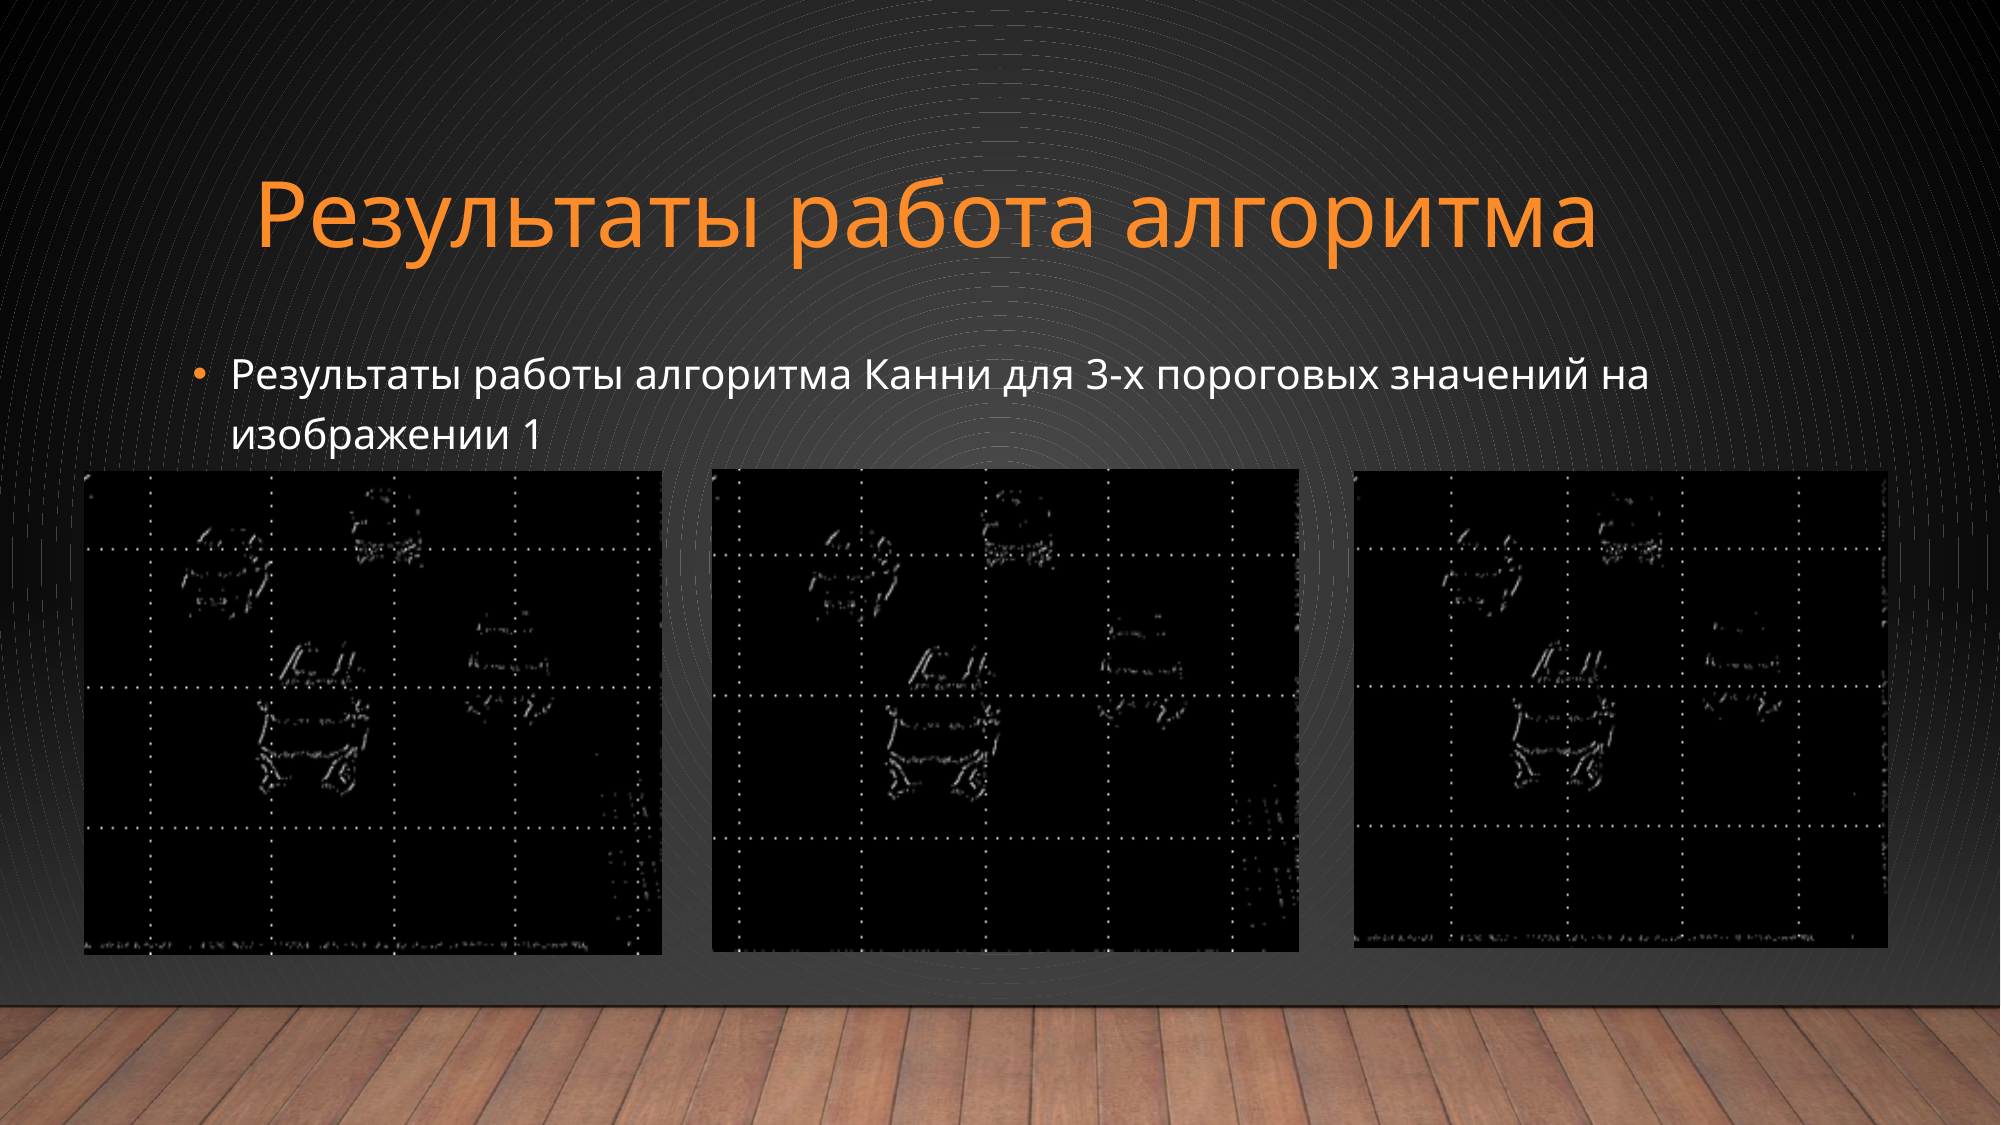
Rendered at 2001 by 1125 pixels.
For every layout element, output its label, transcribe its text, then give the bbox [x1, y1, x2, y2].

picture [0, 1005, 2000, 1125]
list Результаты работы алгоритма Канни для 3-х пороговых значений на изображении 1 [177, 330, 1830, 897]
picture [712, 469, 1299, 952]
title Результаты работа алгоритма [238, 131, 1763, 305]
picture [83, 471, 662, 956]
picture [1354, 471, 1889, 948]
